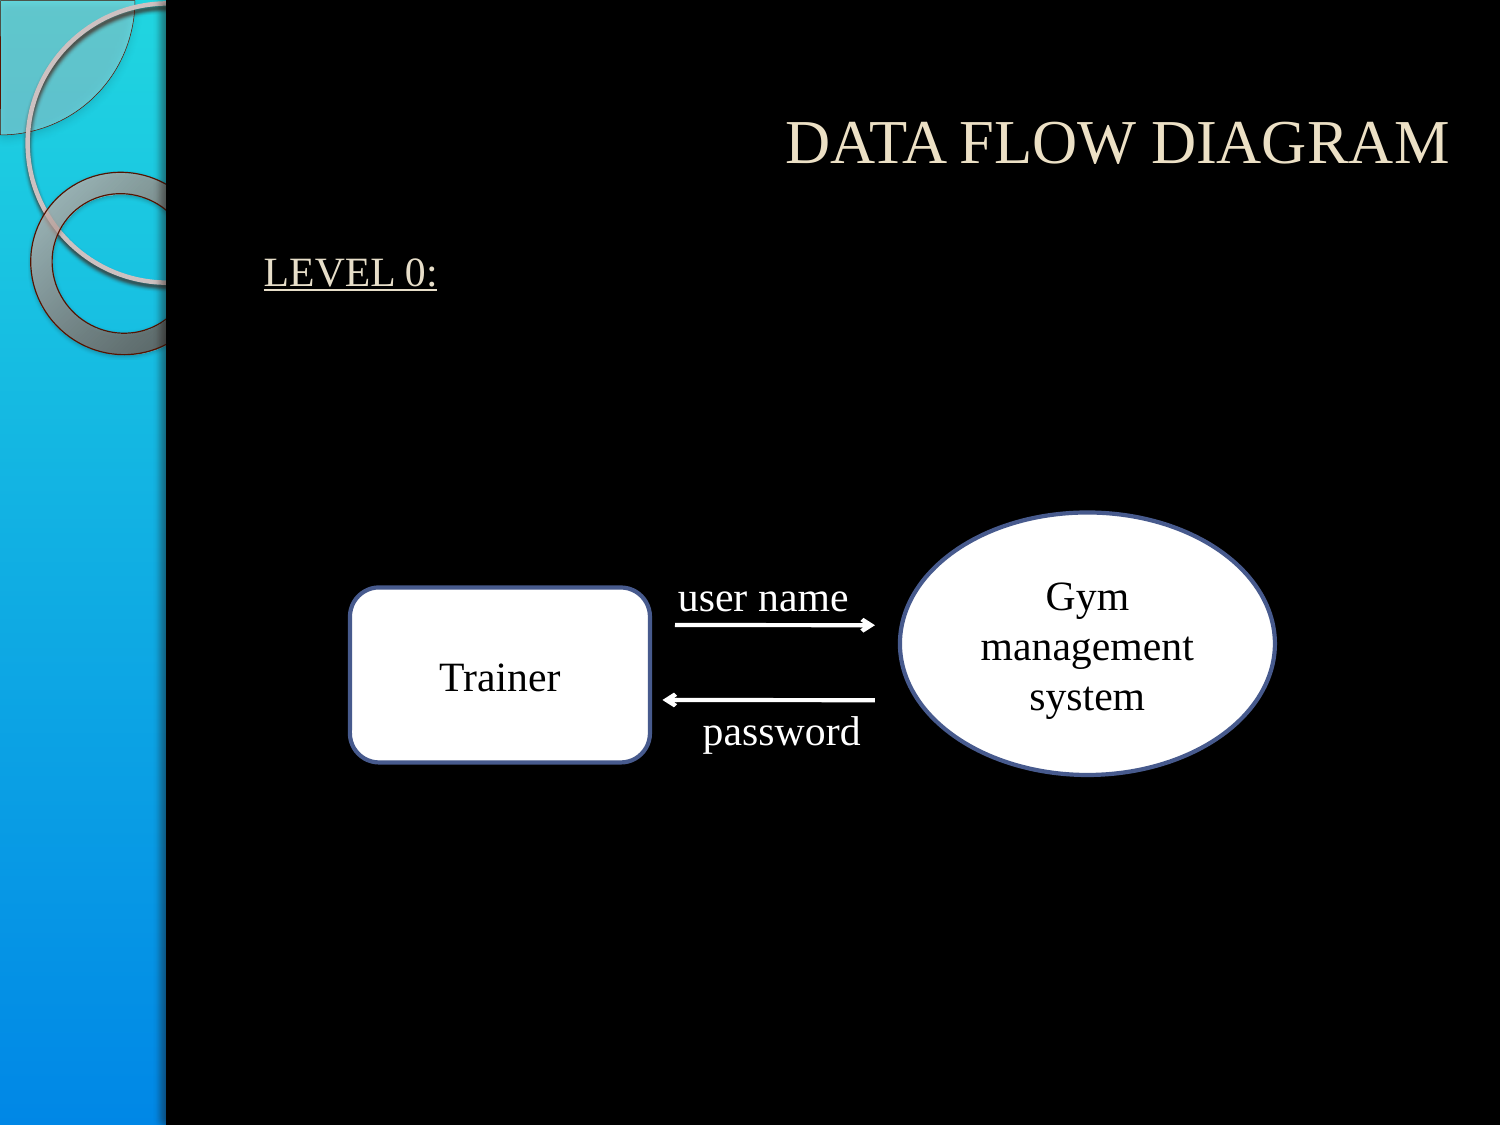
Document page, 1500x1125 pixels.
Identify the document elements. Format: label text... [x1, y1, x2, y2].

text_box Trainer [347, 585, 653, 765]
text_box password [687, 707, 876, 762]
text_box user name [663, 562, 864, 628]
list LEVEL 0: [235, 237, 1466, 1025]
text_box Gym management system [897, 510, 1278, 778]
title DATA FLOW DIAGRAM [235, 45, 1466, 233]
